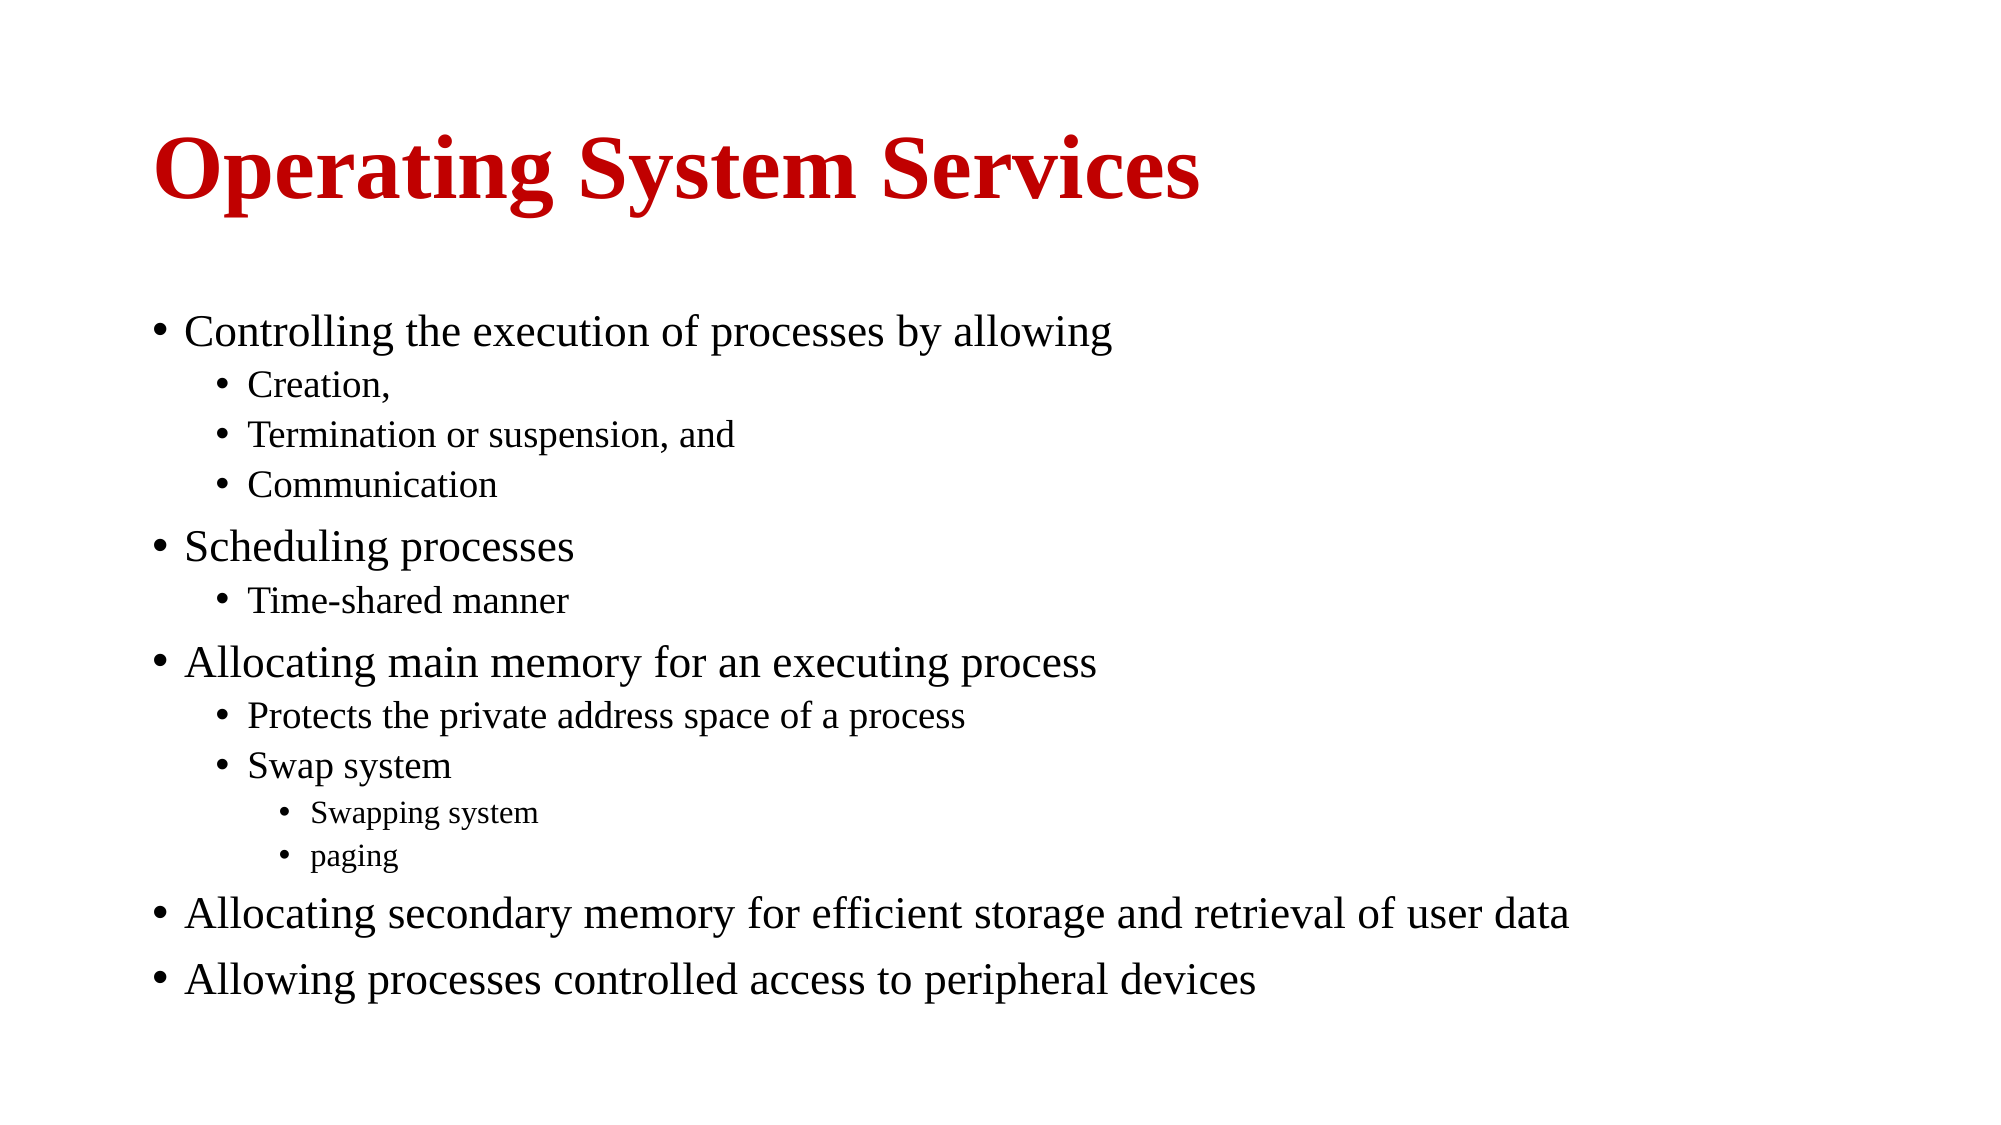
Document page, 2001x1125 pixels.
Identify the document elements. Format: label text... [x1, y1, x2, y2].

list Controlling the execution of processes by allowing Creation, Termination or suspension, and Communication Scheduling processes Time-shared manner Allocating main memory for an executing process Protects the private address space of a process Swap system Swapping system paging Allocating secondary memory for efficient storage and retrieval of user data Allowing processes controlled access to peripheral devices [137, 299, 1863, 1014]
title Operating System Services [137, 59, 1863, 278]
